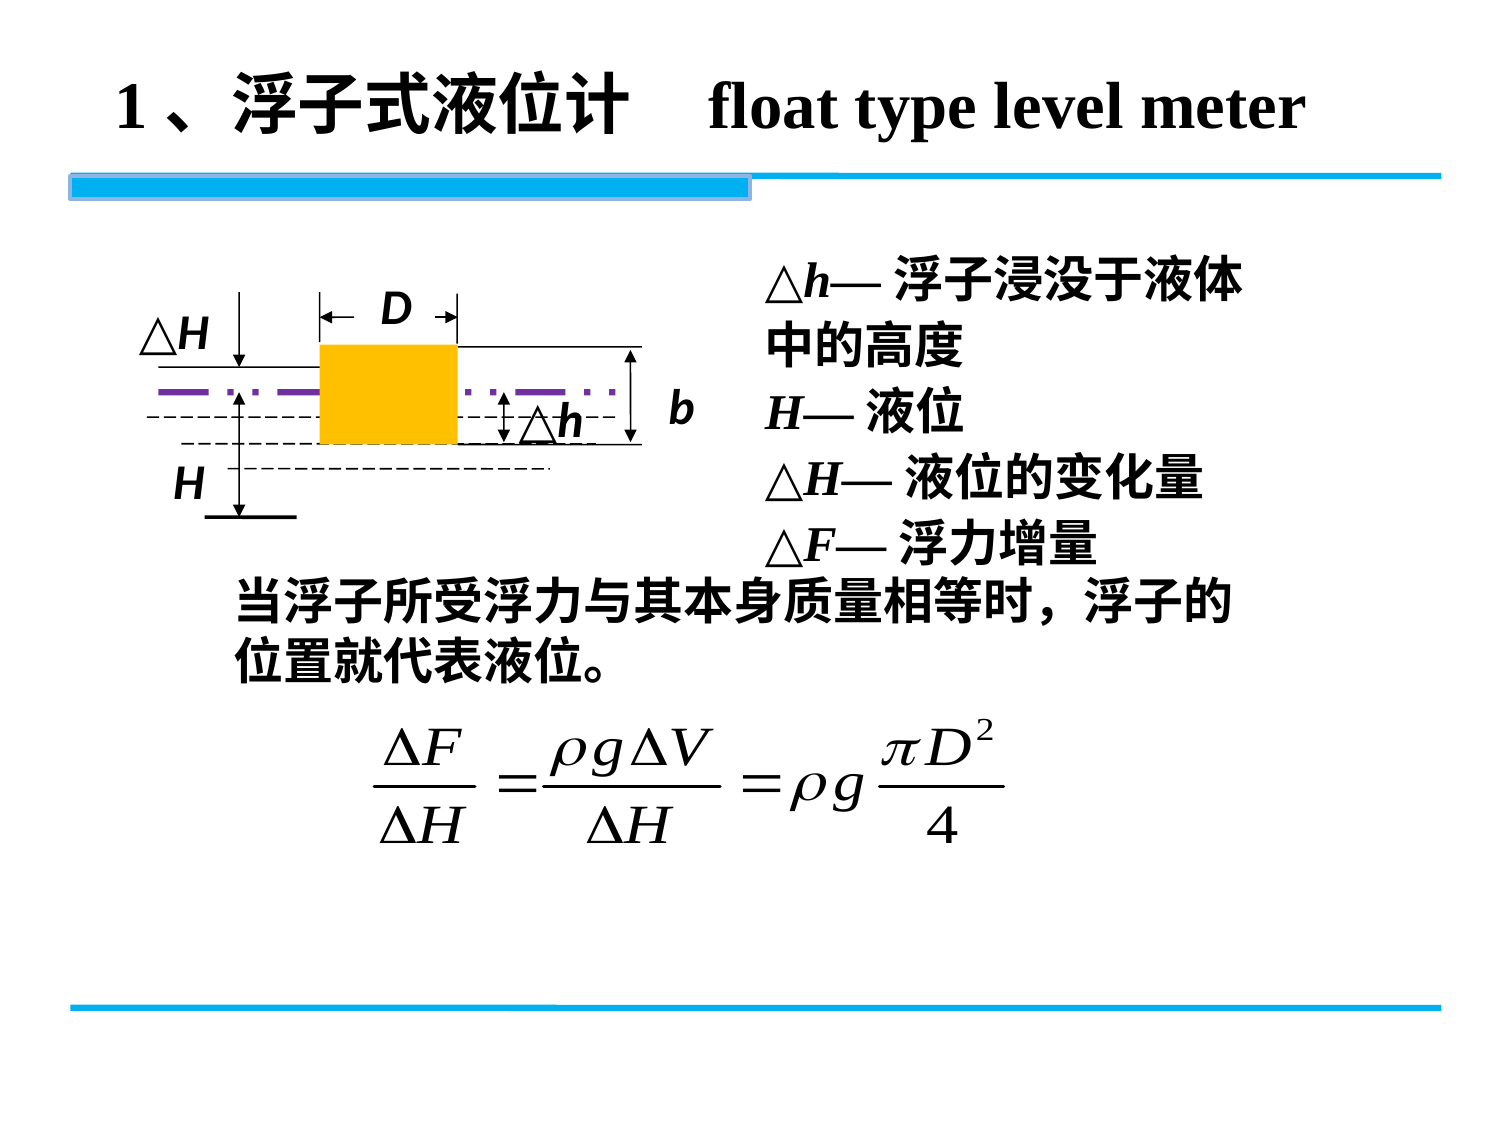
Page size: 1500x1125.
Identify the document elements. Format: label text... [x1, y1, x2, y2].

text_box 当浮子所受浮力与其本身质量相等时，浮子的位置就代表液位。 [218, 562, 1292, 698]
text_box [363, 702, 1020, 856]
list 1、浮子式液位计 float type level meter [99, 54, 1500, 1005]
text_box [123, 266, 781, 519]
text_box △h—浮子浸没于液体中的高度 H—液位 △H—液位的变化量 △F—浮力增量 [750, 234, 1306, 711]
